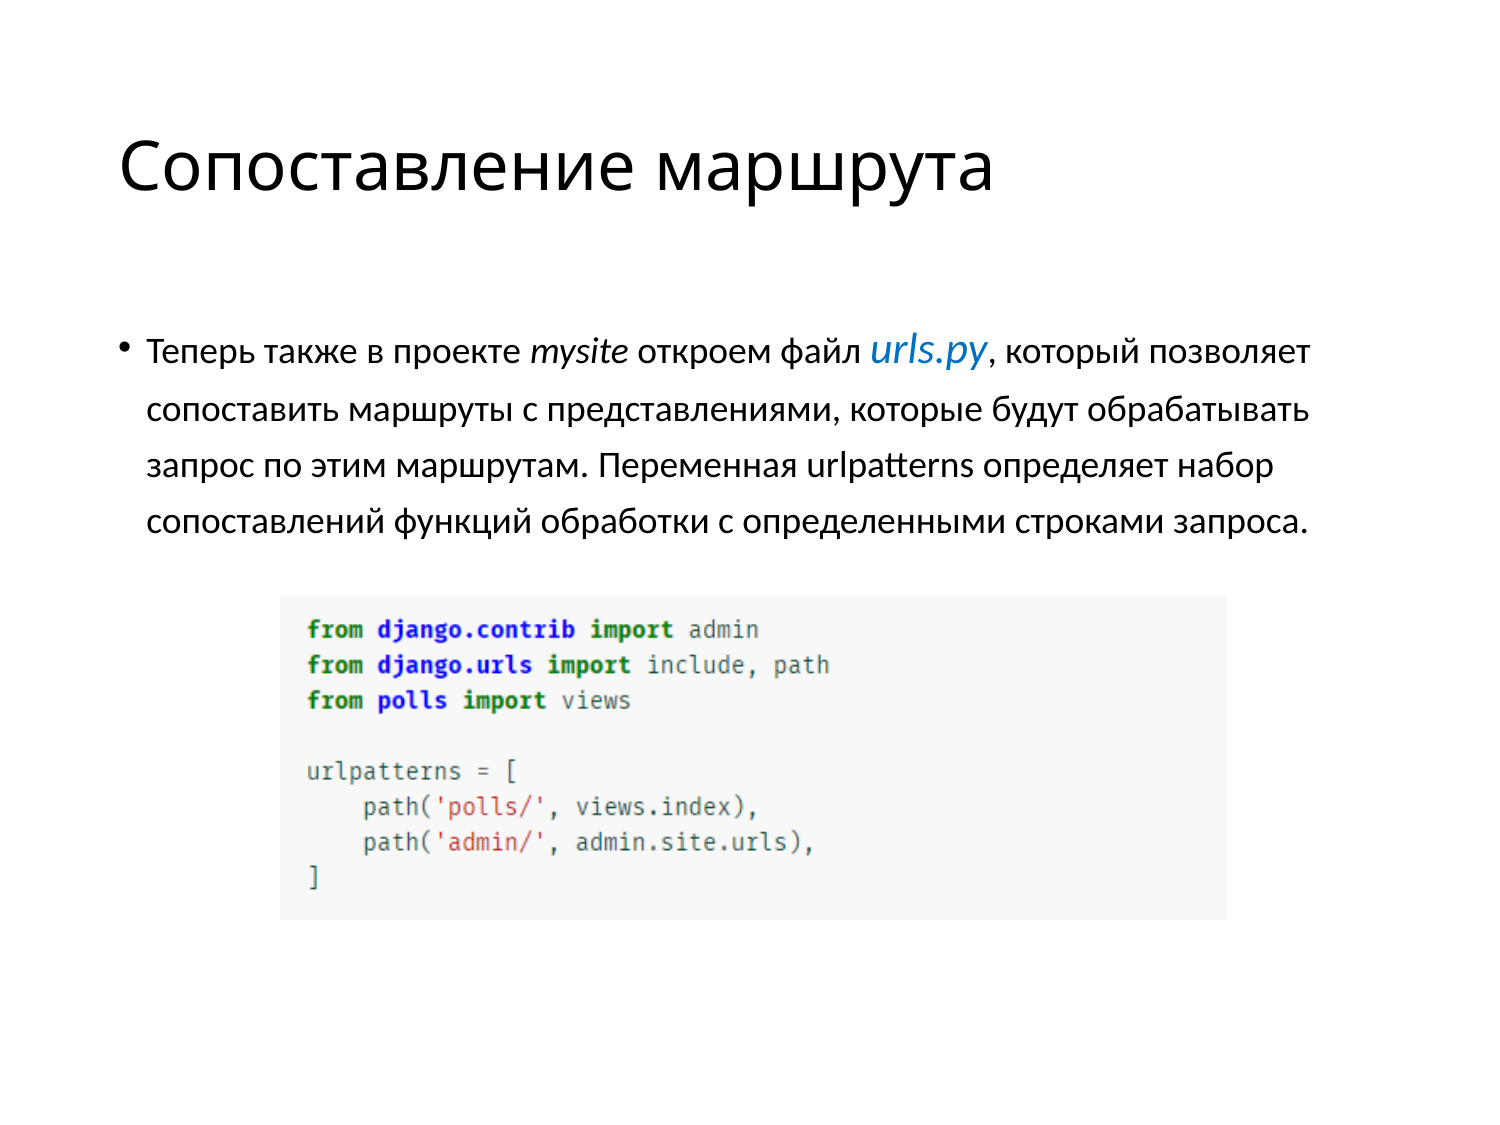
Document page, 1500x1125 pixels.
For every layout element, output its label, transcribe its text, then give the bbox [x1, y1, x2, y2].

list Теперь также в проекте mysite откроем файл urls.py, который позволяет сопоставить маршруты с представлениями, которые будут обрабатывать запрос по этим маршрутам. Переменная urlpatterns определяет набор сопоставлений функций обработки с определенными строками запроса. [103, 299, 1397, 1014]
title Сопоставление маршрута [103, 59, 1397, 278]
picture [280, 596, 1227, 920]
